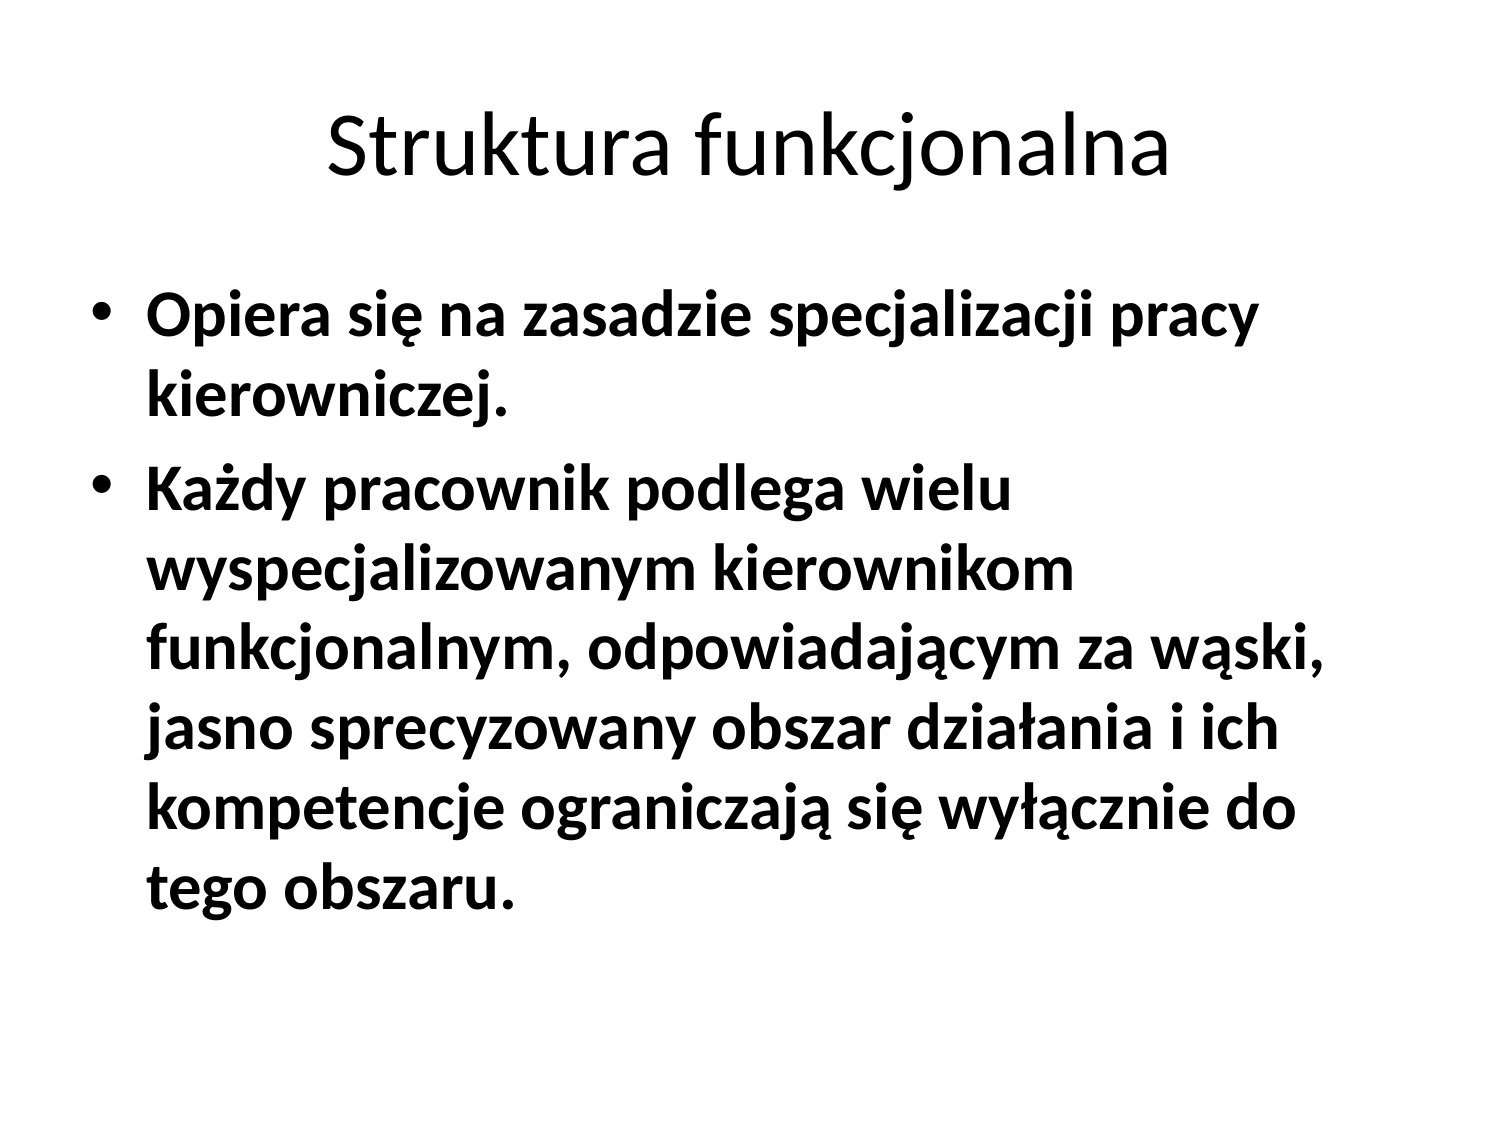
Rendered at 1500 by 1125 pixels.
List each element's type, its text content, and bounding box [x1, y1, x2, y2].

title Struktura funkcjonalna [74, 44, 1426, 233]
list Opiera się na zasadzie specjalizacji pracy kierowniczej. Każdy pracownik podlega wielu wyspecjalizowanym kierownikom funkcjonalnym, odpowiadającym za wąski, jasno sprecyzowany obszar działania i ich kompetencje ograniczają się wyłącznie do tego obszaru. [74, 262, 1426, 1006]
